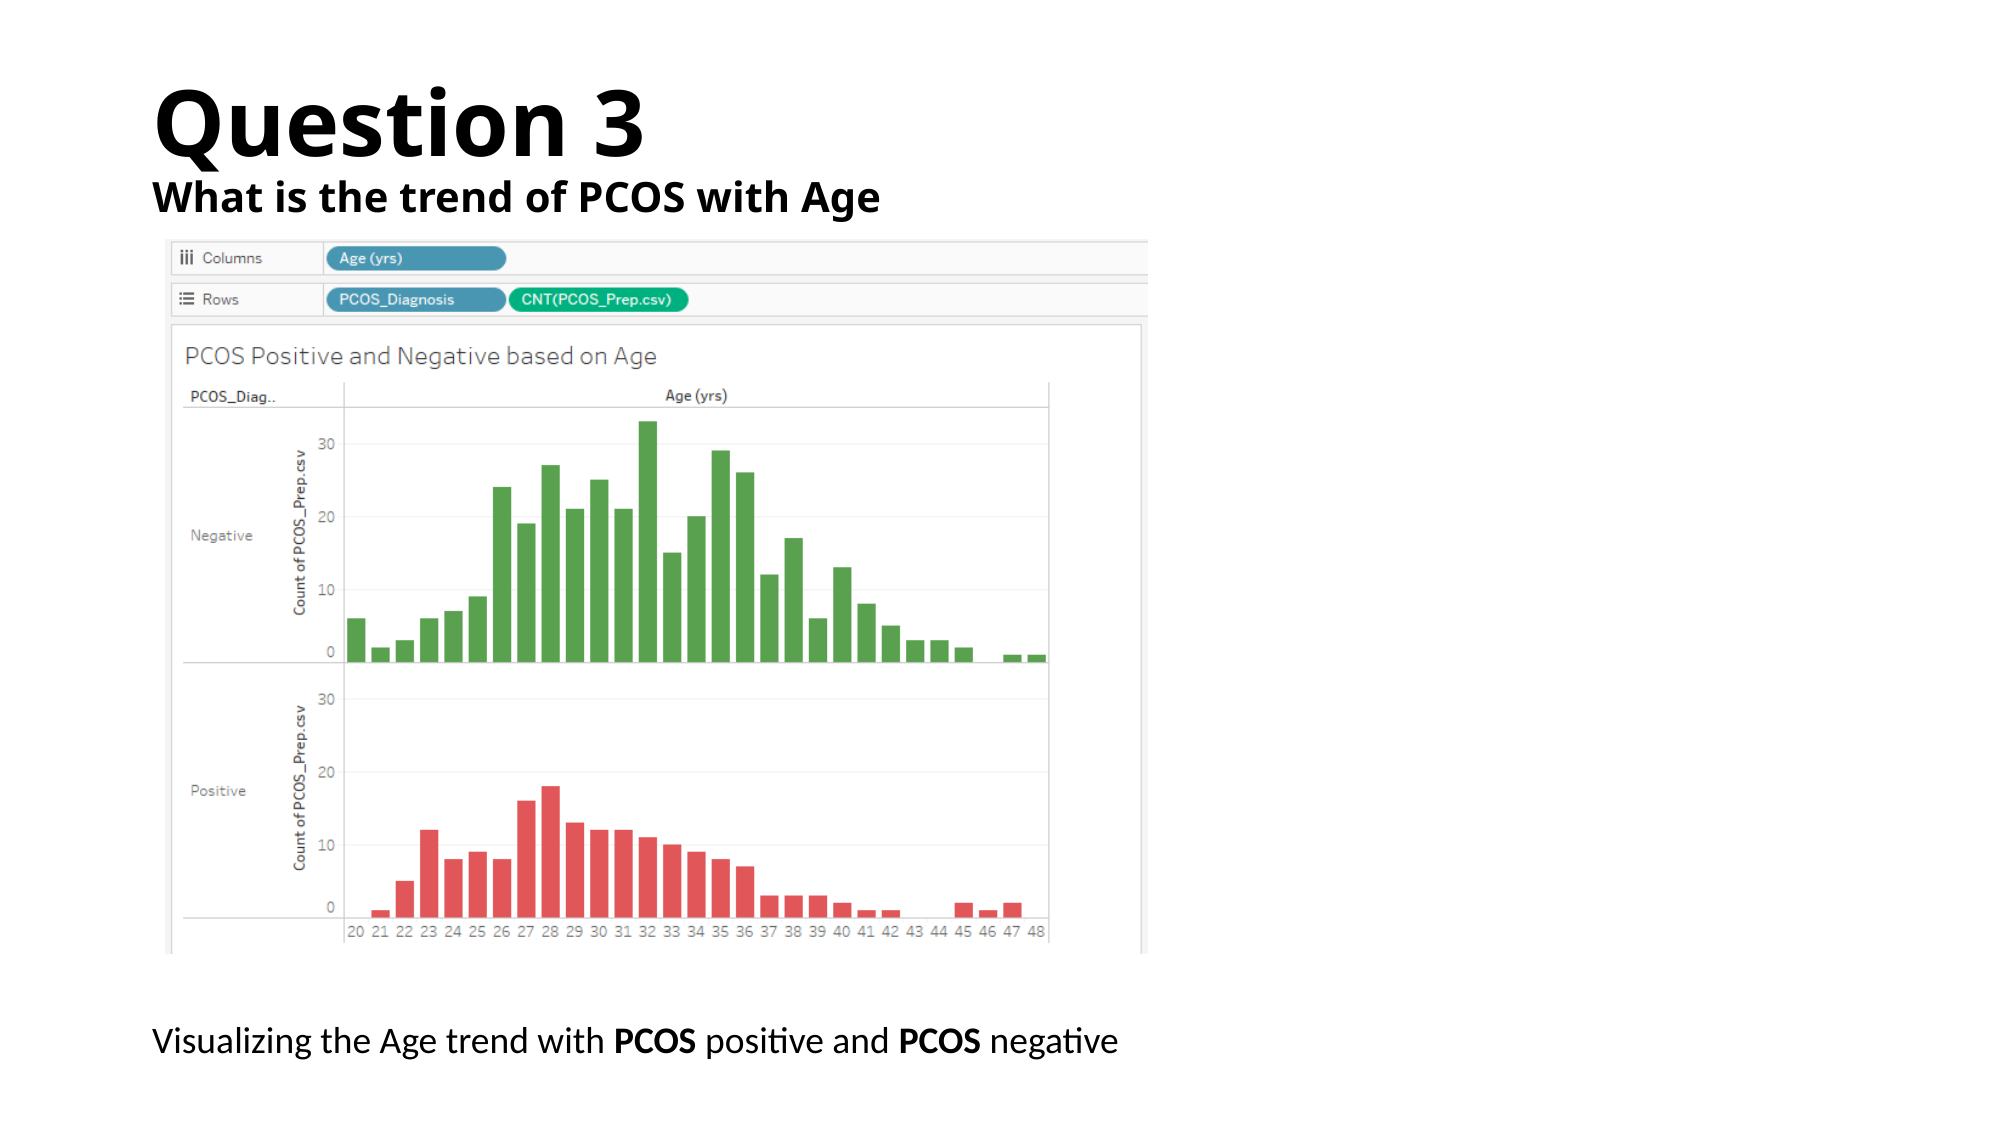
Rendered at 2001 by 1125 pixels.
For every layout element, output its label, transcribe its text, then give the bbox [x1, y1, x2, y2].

title Question 3 What is the trend of PCOS with Age [137, 59, 1863, 240]
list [165, 239, 1148, 954]
text_box Visualizing the Age trend with PCOS positive and PCOS negative [137, 1008, 1759, 1069]
